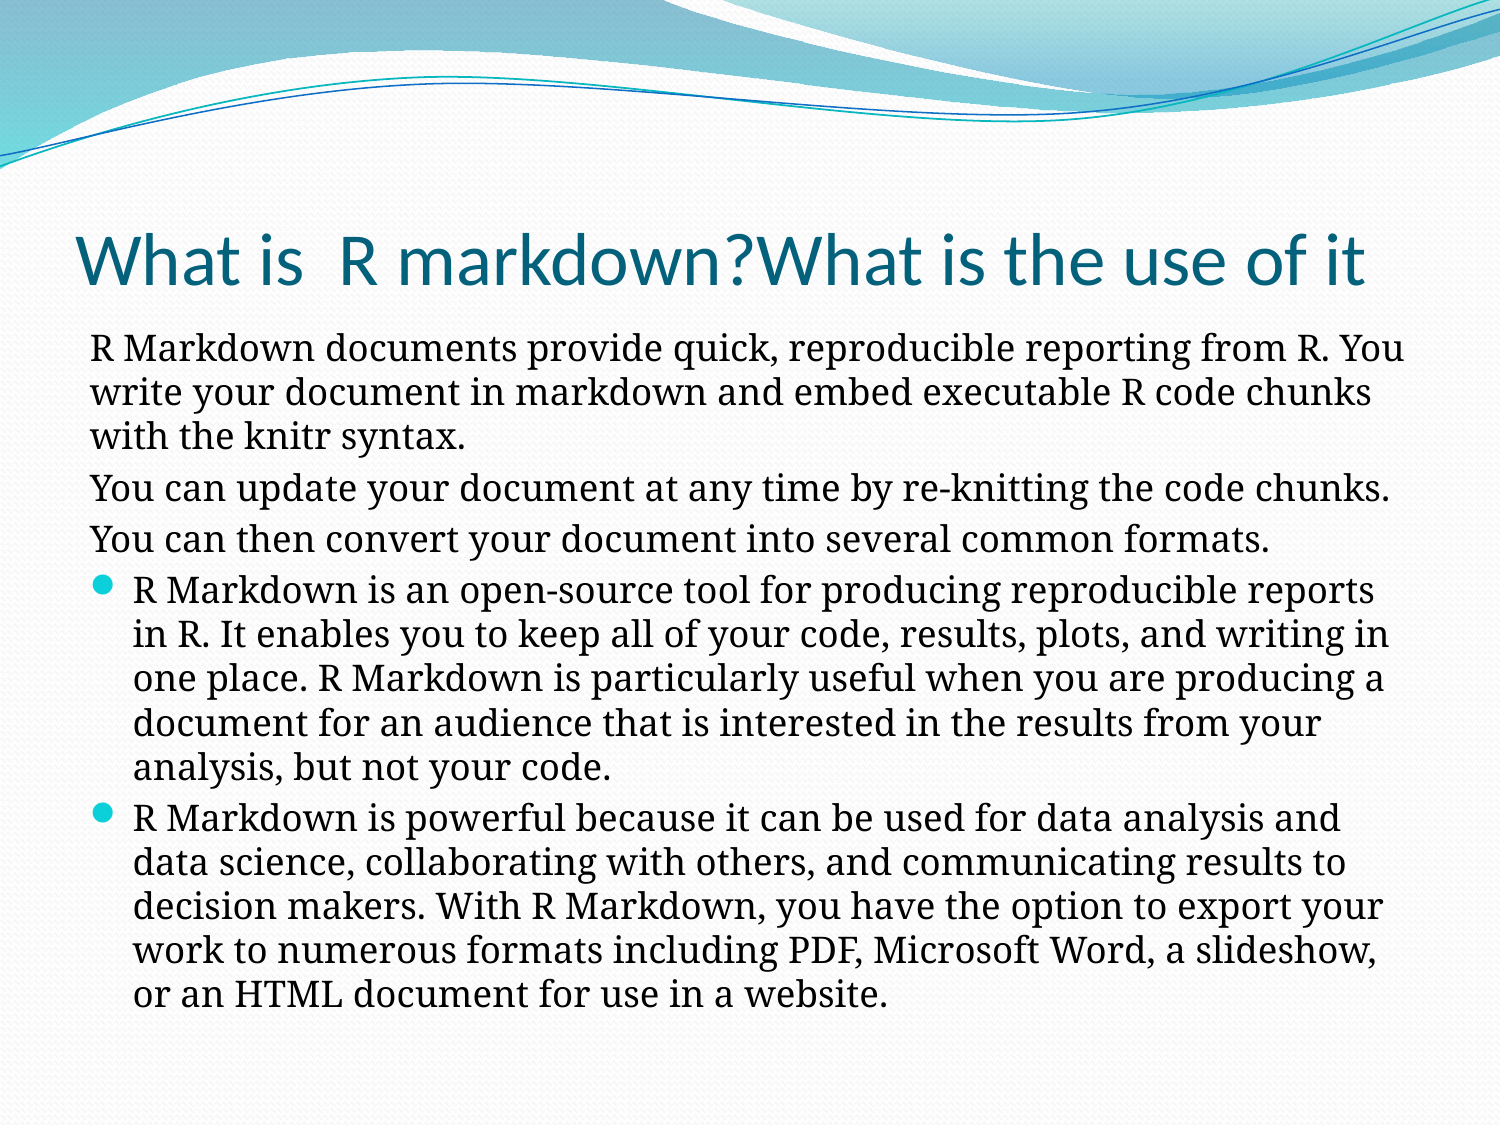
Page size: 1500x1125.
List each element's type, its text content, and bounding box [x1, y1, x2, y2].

title What is R markdown?What is the use of it [75, 112, 1425, 300]
list R Markdown documents provide quick, reproducible reporting from R. You write your document in markdown and embed executable R code chunks with the knitr syntax. You can update your document at any time by re-knitting the code chunks. You can then convert your document into several common formats. R Markdown is an open-source tool for producing reproducible reports in R. It enables you to keep all of your code, results, plots, and writing in one place. R Markdown is particularly useful when you are producing a document for an audience that is interested in the results from your analysis, but not your code. R Markdown is powerful because it can be used for data analysis and data science, collaborating with others, and communicating results to decision makers. With R Markdown, you have the option to export your work to numerous formats including PDF, Microsoft Word, a slideshow, or an HTML document for use in a website. [75, 317, 1425, 1038]
